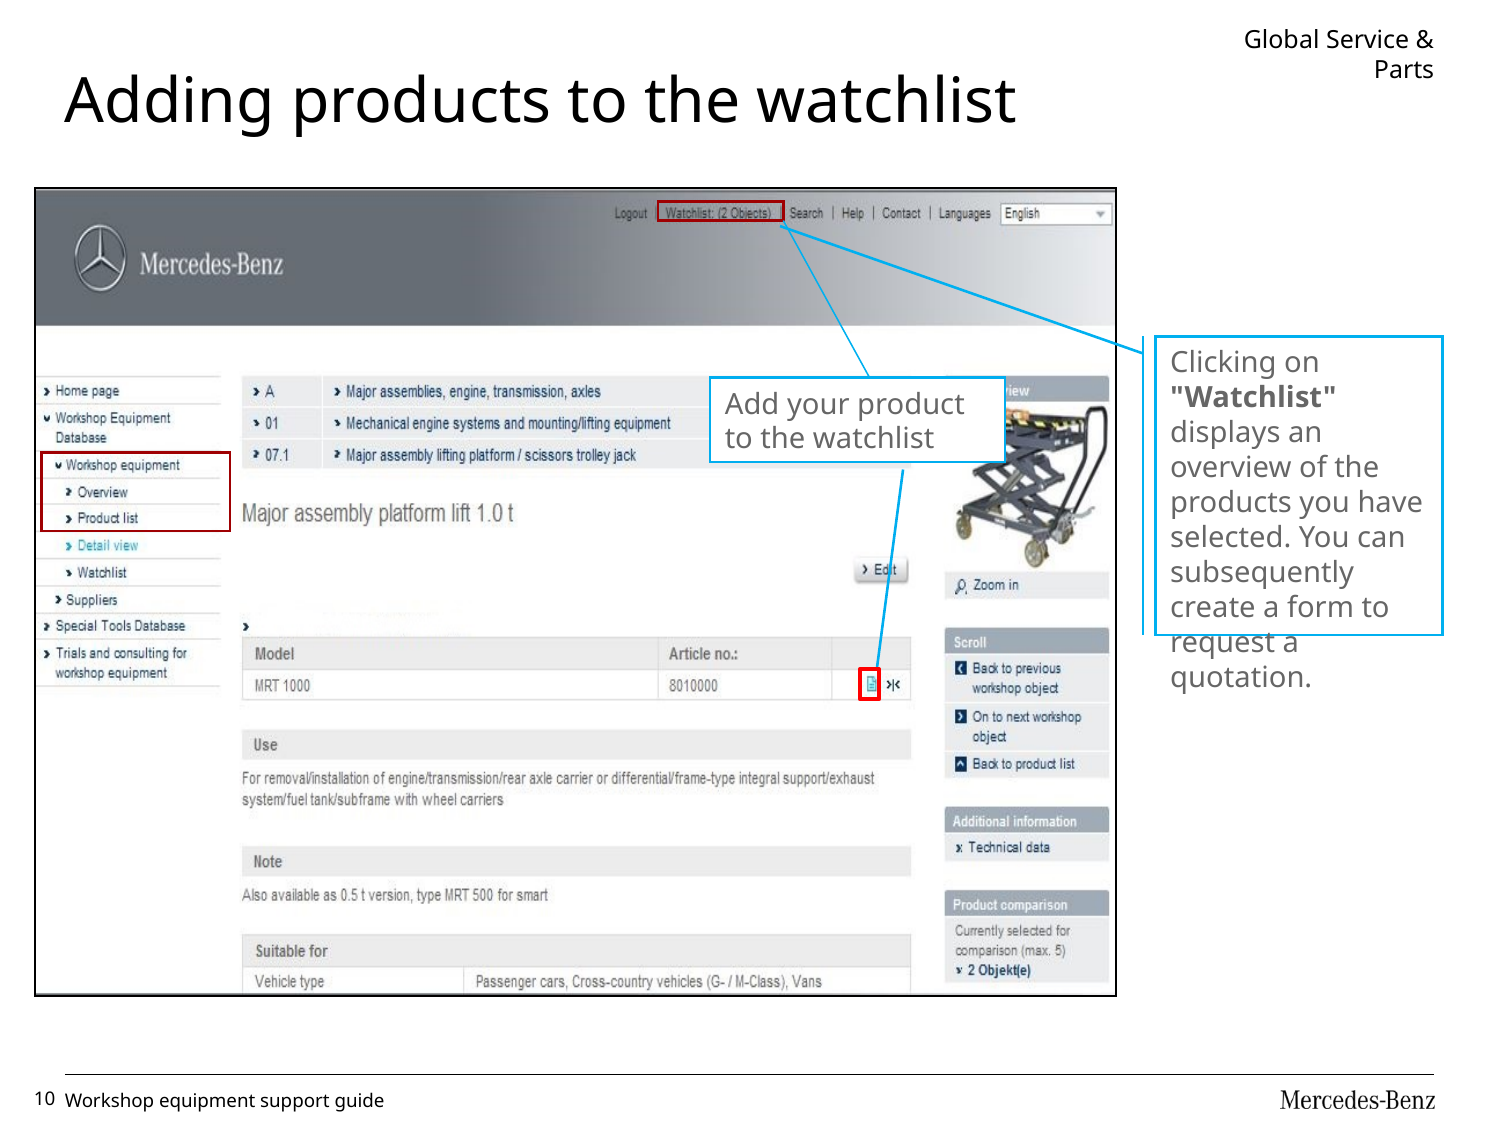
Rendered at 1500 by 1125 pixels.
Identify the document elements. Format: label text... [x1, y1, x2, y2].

slide_number 10 [14, 1074, 56, 1125]
picture [36, 188, 1115, 995]
picture [1280, 1090, 1435, 1109]
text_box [709, 377, 1006, 670]
text_box Clicking on "Watchlist" displays an overview of the products you have selected. You can subsequently create a form to request a quotation. [1155, 336, 1443, 635]
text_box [782, 220, 870, 378]
title Adding products to the watchlist [64, 60, 1435, 208]
footer Workshop equipment support guide [64, 1074, 868, 1125]
